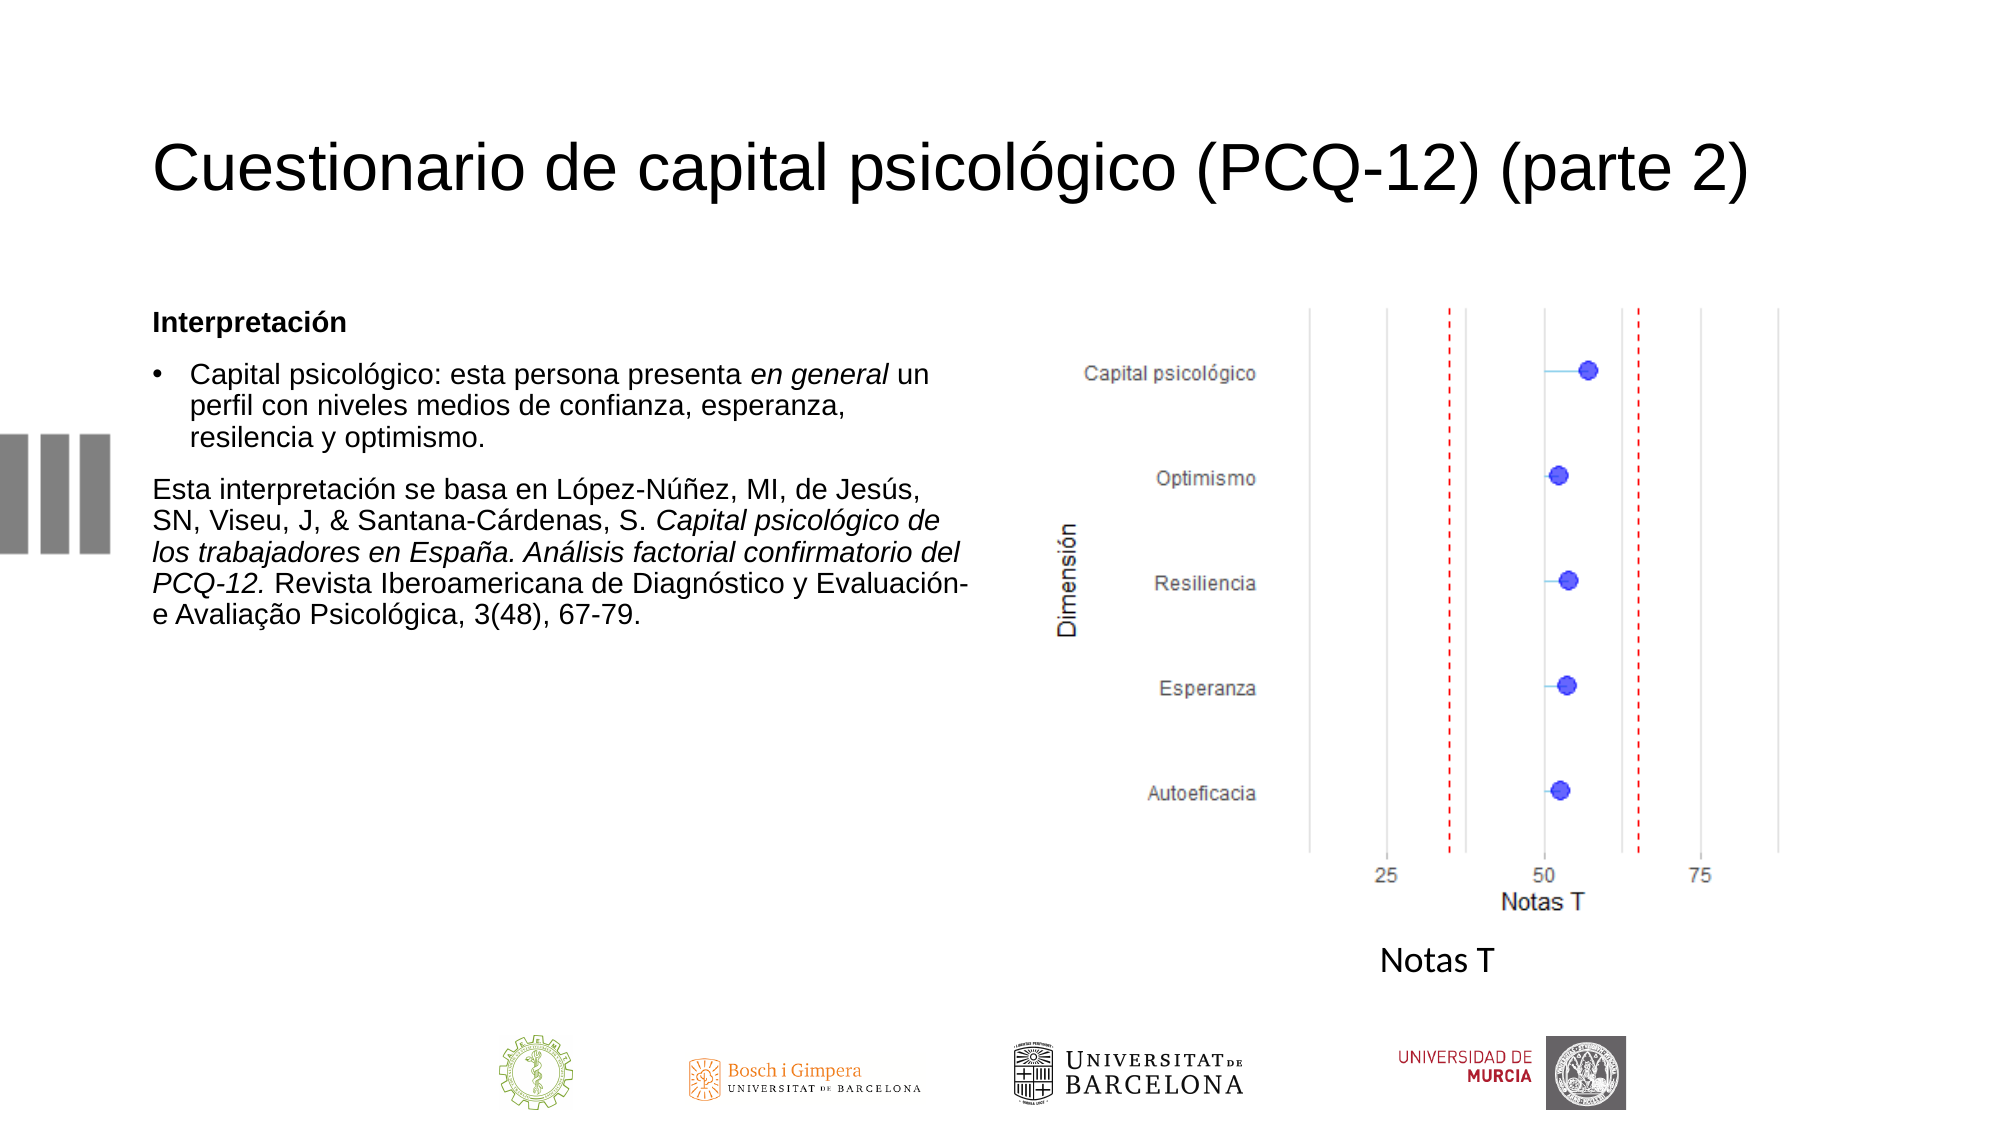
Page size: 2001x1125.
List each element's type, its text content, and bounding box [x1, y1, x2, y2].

title Cuestionario de capital psicológico (PCQ-12) (parte 2) [137, 59, 1863, 278]
picture [1043, 297, 1832, 928]
list Interpretación Capital psicológico: esta persona presenta en general un perfil con niveles medios de confianza, esperanza, resilencia y optimismo. Esta interpretación se basa en López-Núñez, MI, de Jesús, SN, Viseu, J, & Santana-Cárdenas, S. Capital psicológico de los trabajadores en España. Análisis factorial confirmatorio del PCQ-12. Revista Iberoamericana de Diagnóstico y Evaluación-e Avaliação Psicológica, 3(48), 67-79. [137, 299, 988, 1014]
picture [1331, 1036, 1627, 1110]
picture [684, 1031, 926, 1125]
picture [0, 420, 123, 563]
text_box Notas T [1012, 927, 1863, 1011]
picture [1014, 1042, 1243, 1105]
picture [499, 1035, 573, 1110]
